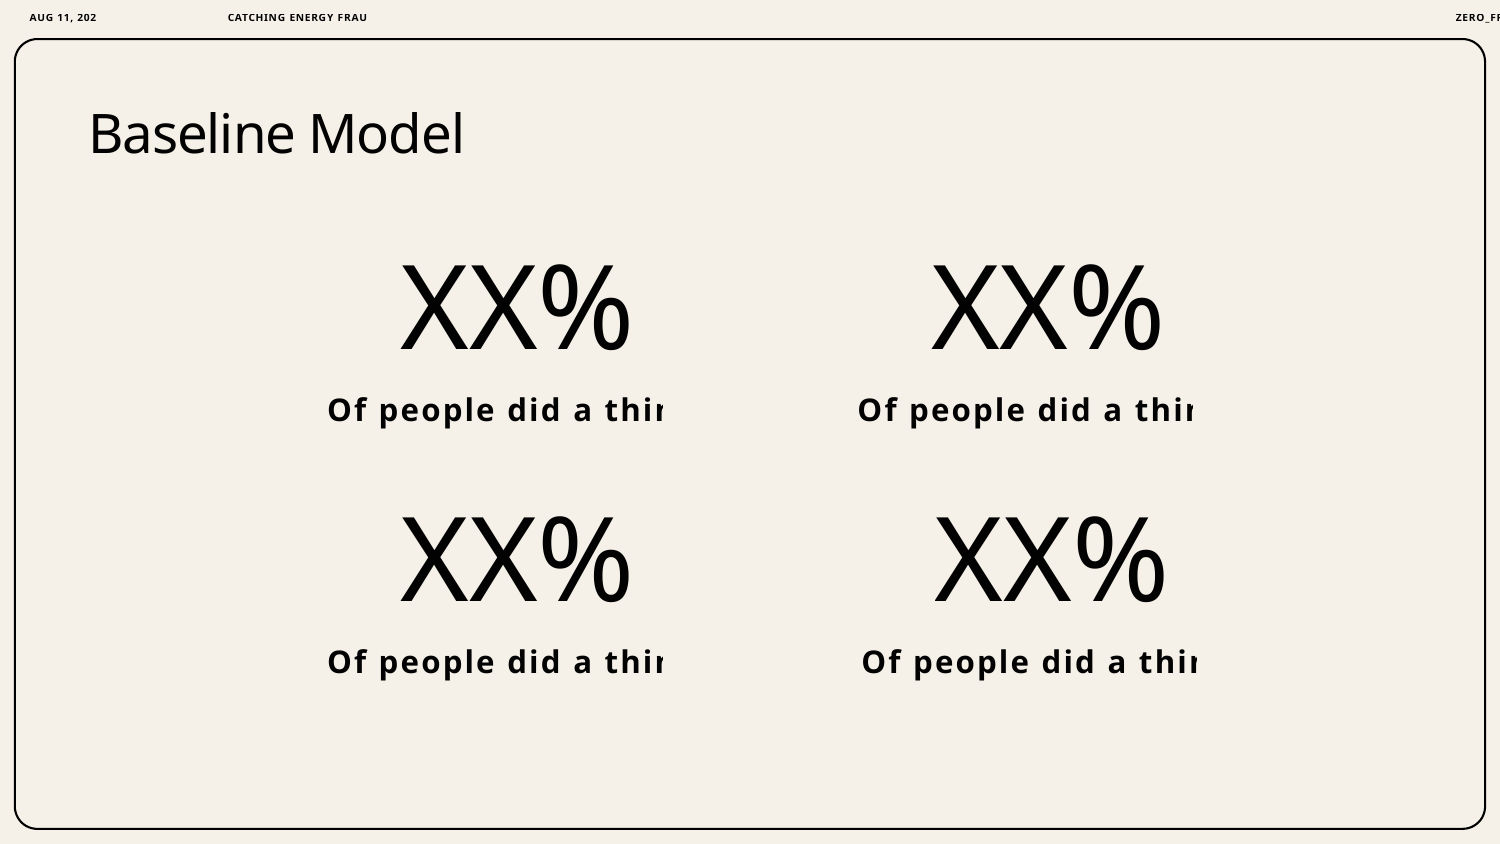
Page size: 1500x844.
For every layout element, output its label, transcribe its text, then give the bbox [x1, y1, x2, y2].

text_box Of people did a thing. [750, 632, 1355, 680]
text_box XX% [215, 243, 746, 373]
text_box Of people did a thing. [215, 380, 746, 428]
text_box XX% [750, 496, 1355, 625]
text_box XX% [215, 496, 750, 625]
text_box [14, 39, 1486, 829]
text_box CATCHING ENERGY FRAUDS [213, 12, 443, 24]
text_box Of people did a thing. [215, 632, 750, 680]
text_box AUG 11, 2025 [14, 12, 161, 24]
text_box XX% [746, 243, 1351, 373]
text_box Baseline Model [73, 104, 557, 165]
text_box Of people did a thing. [746, 380, 1351, 428]
text_box ZERO_FRAUD_AI [1391, 12, 1500, 24]
